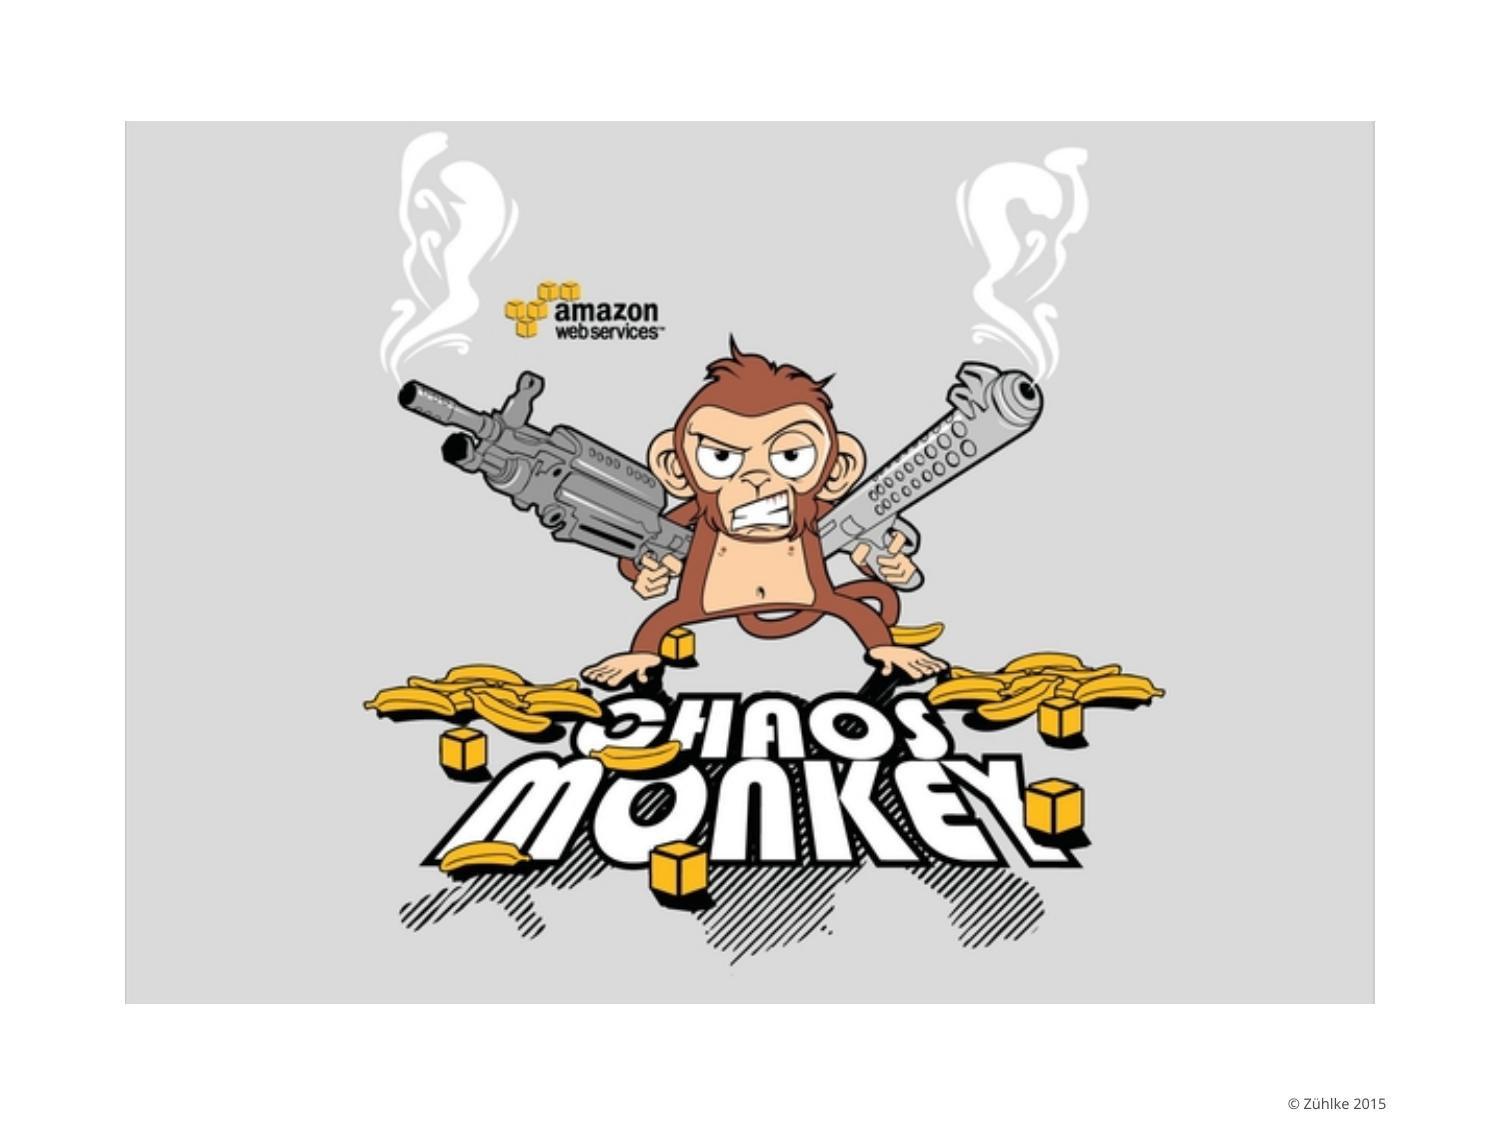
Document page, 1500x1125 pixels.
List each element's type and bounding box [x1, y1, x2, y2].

picture [124, 121, 1376, 1004]
